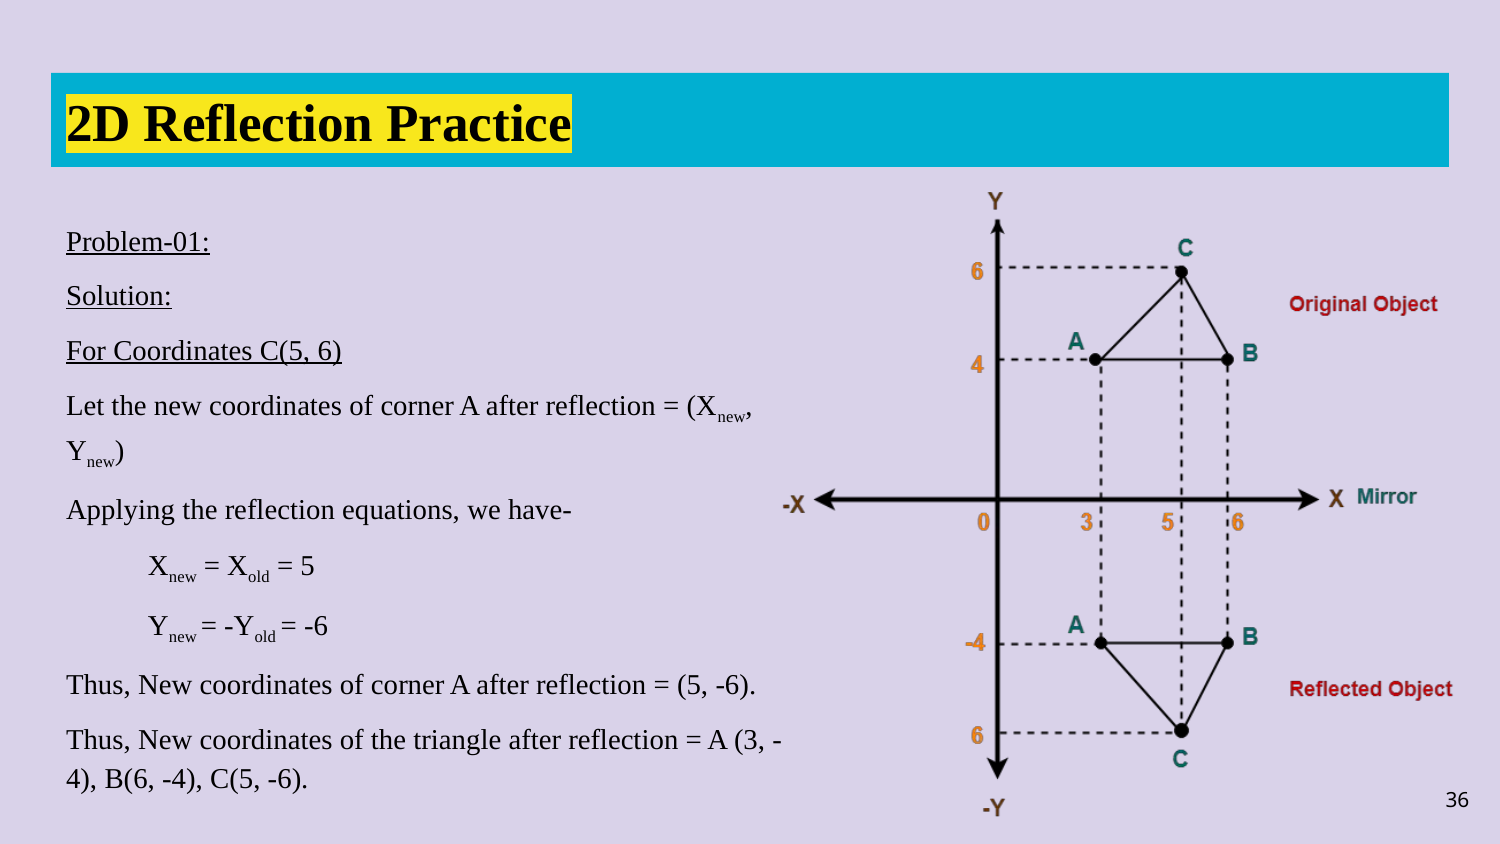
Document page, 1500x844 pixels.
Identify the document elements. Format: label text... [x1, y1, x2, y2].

picture [767, 184, 1472, 821]
slide_number 36 [1394, 769, 1484, 834]
title 2D Reflection Practice [51, 72, 1449, 167]
list Problem-01: Solution: For Coordinates C(5, 6) Let the new coordinates of corner A after reflection = (Xnew, Ynew) Applying the reflection equations, we have- Xnew = Xold = 5 Ynew = -Yold = -6 Thus, New coordinates of corner A after reflection = (5, -6). Thus, New coordinates of the triangle after reflection = A (3, -4), B(6, -4), C(5, -6). [51, 202, 762, 810]
